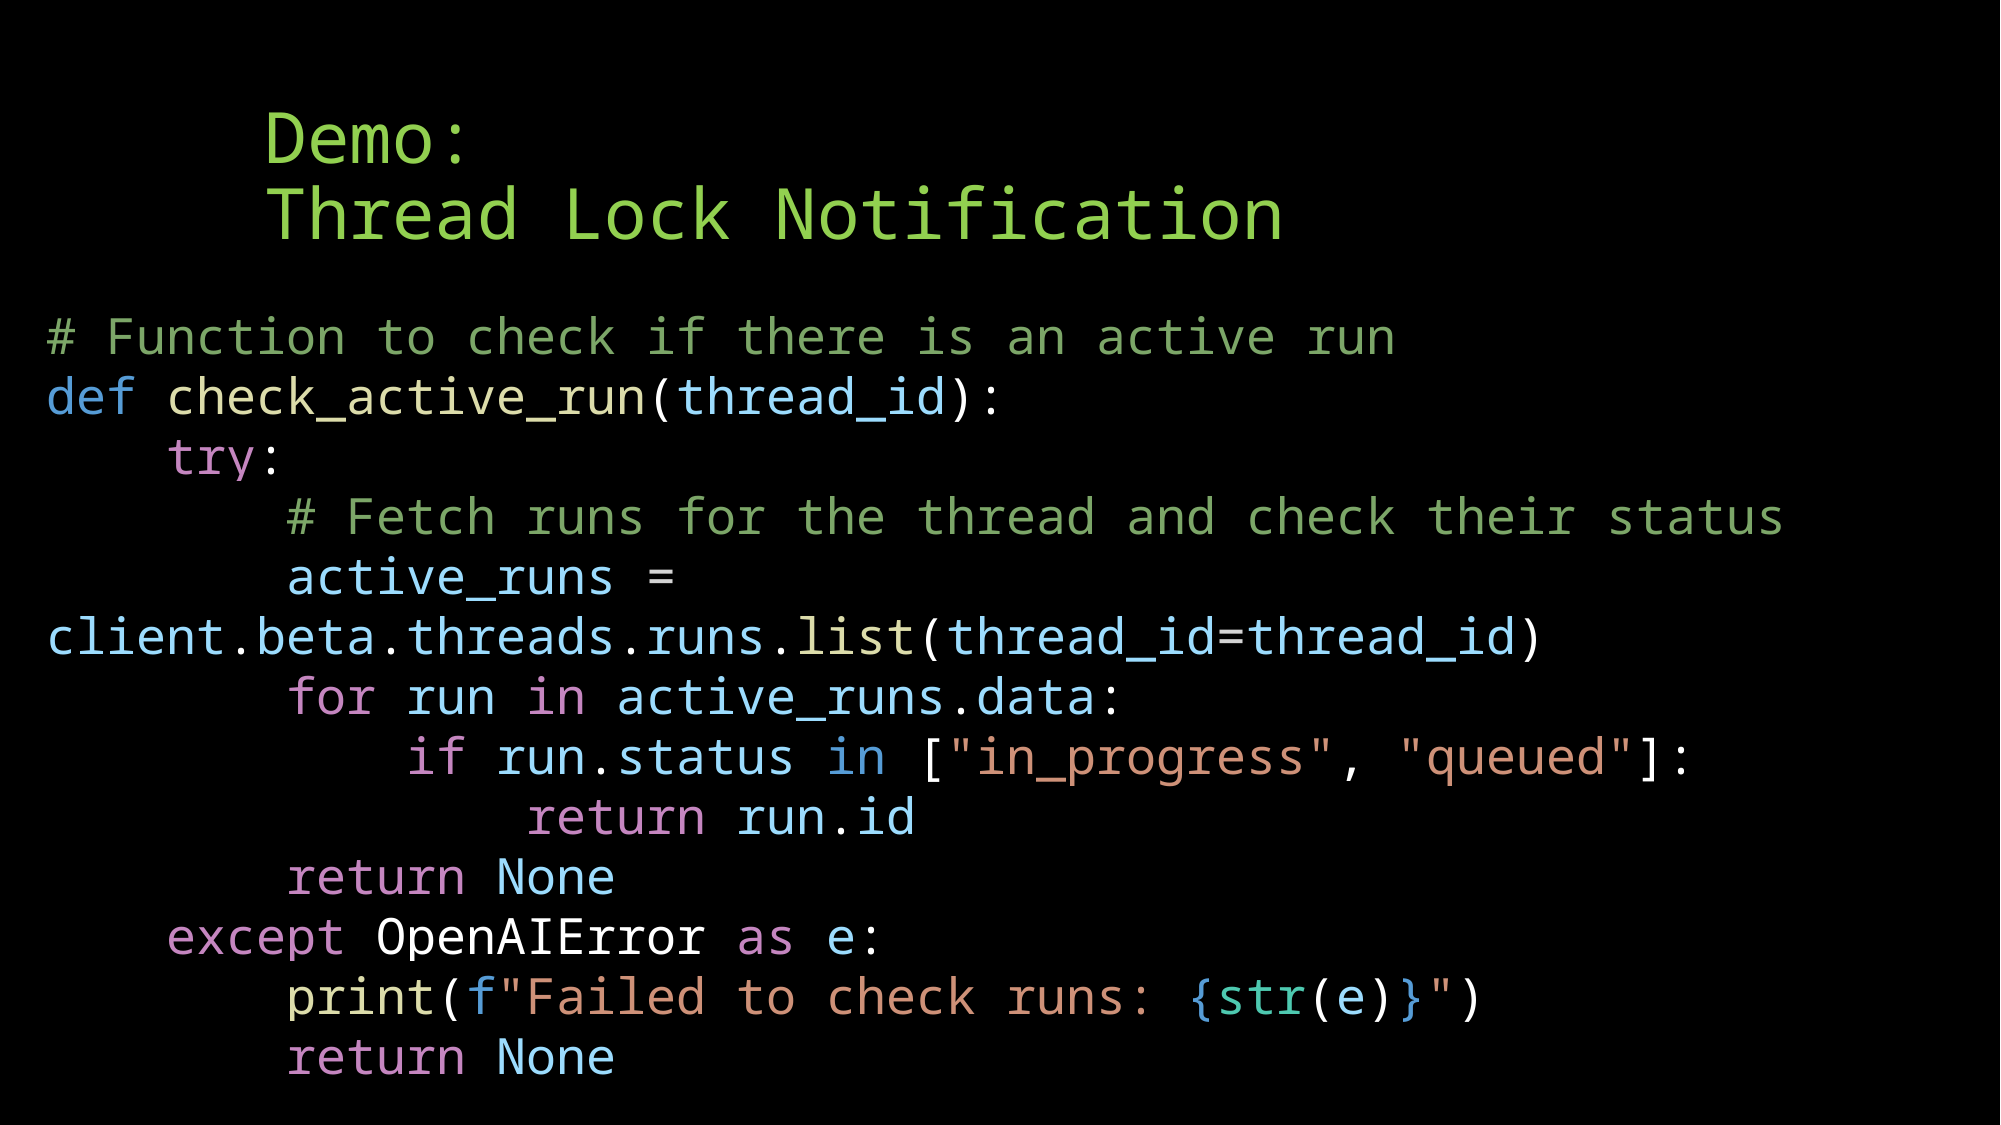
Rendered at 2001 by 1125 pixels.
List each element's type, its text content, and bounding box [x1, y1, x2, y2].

text_box # Function to check if there is an active run def check_active_run(thread_id): try: # Fetch runs for the thread and check their status active_runs = client.beta.threads.runs.list(thread_id=thread_id) for run in active_runs.data: if run.status in ["in_progress", "queued"]: return run.id return None except OpenAIError as e: print(f"Failed to check runs: {str(e)}") return None [31, 297, 1969, 1092]
title Demo: Thread Lock Notification [249, 75, 1750, 263]
